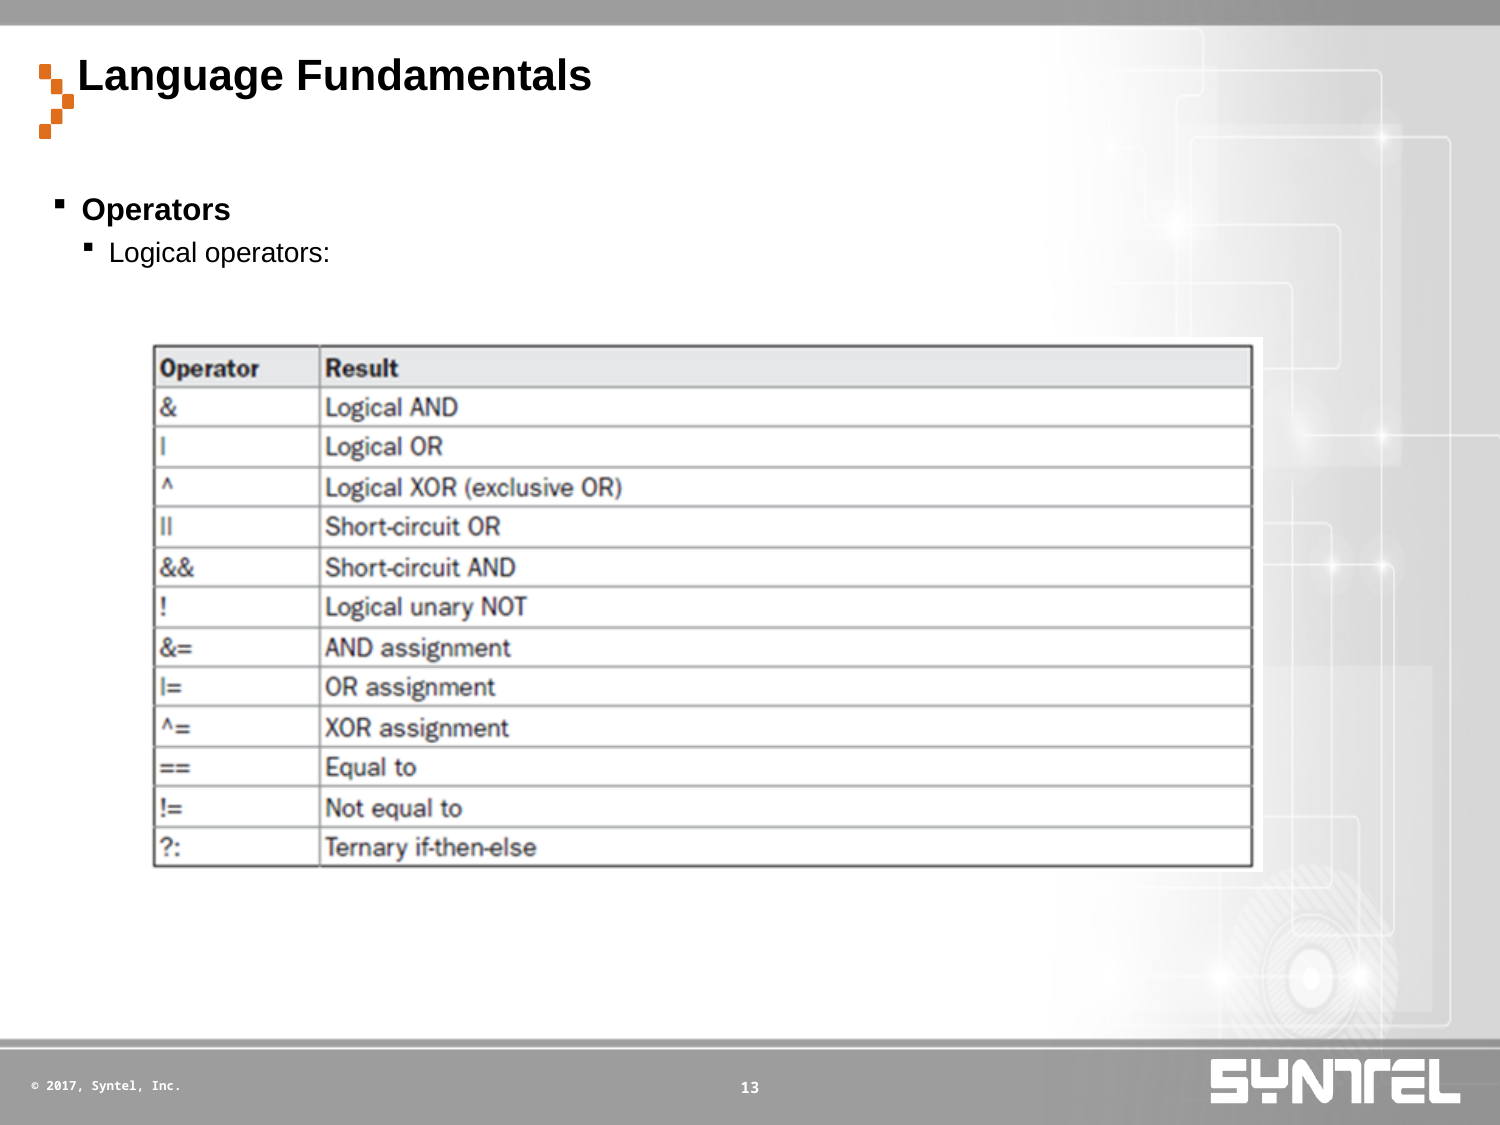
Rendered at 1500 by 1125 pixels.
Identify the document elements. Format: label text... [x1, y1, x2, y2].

title Language Fundamentals [62, 4, 1426, 141]
picture [0, 0, 1500, 1125]
list Operators Logical operators: [37, 182, 1450, 996]
